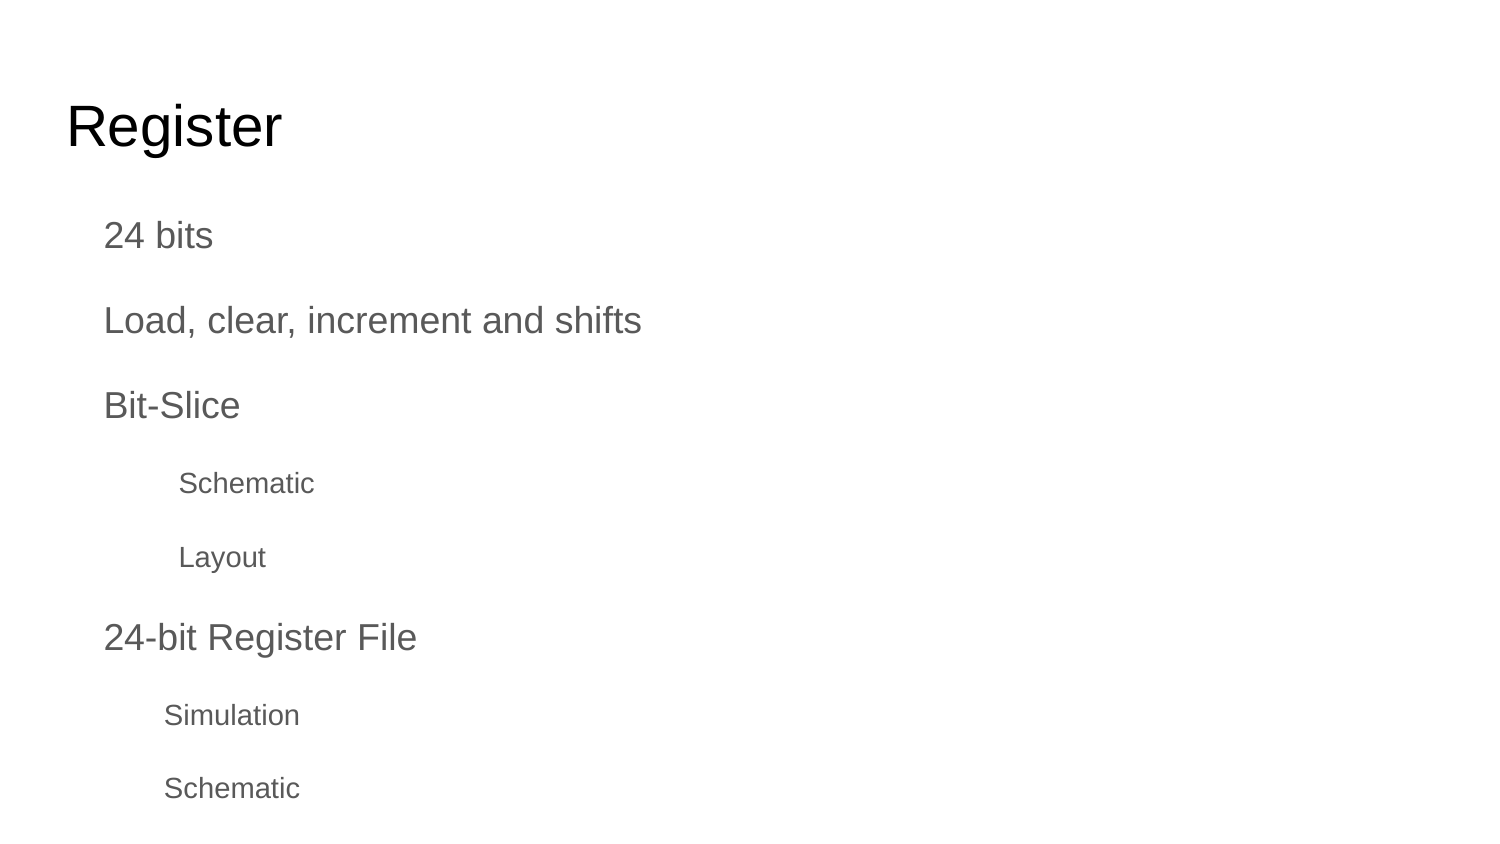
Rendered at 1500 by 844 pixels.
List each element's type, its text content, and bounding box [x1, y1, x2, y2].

title Register [51, 72, 1449, 167]
list 24 bits Load, clear, increment and shifts Bit-Slice Schematic Layout 24-bit Register File Simulation Schematic Layout [51, 189, 1449, 750]
